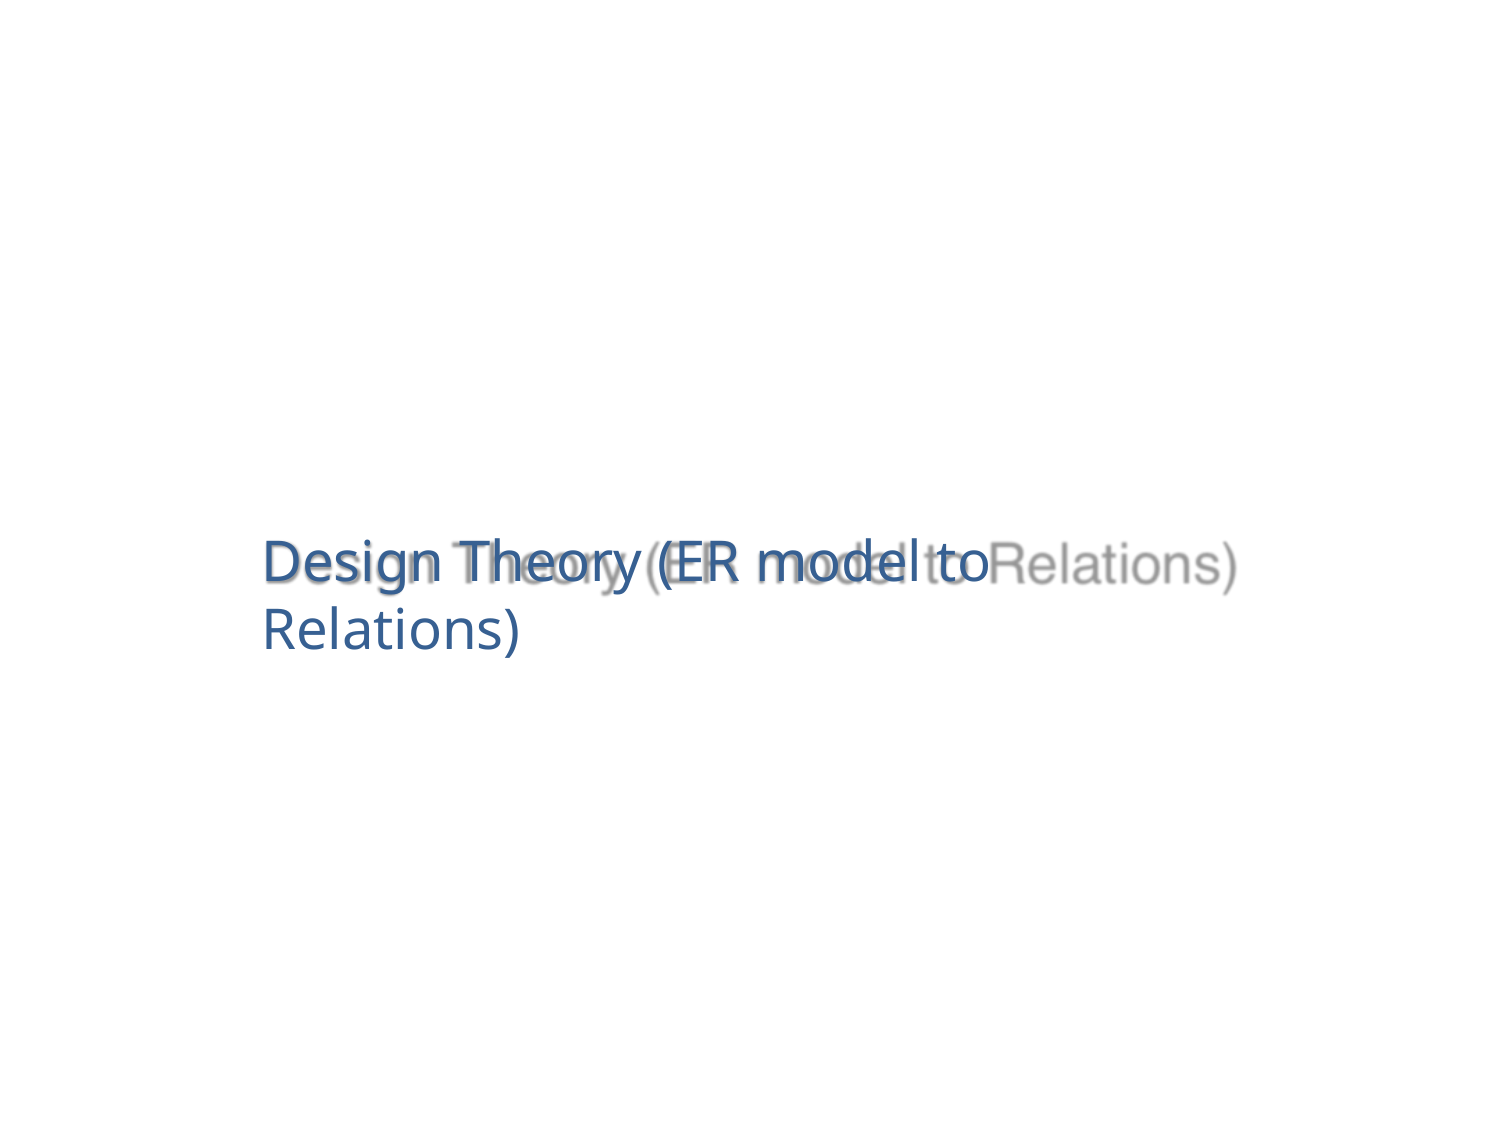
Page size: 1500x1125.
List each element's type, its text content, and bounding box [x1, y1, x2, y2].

title Design Theory (ER model to Relations) [259, 646, 1241, 714]
picture [224, 510, 1278, 638]
